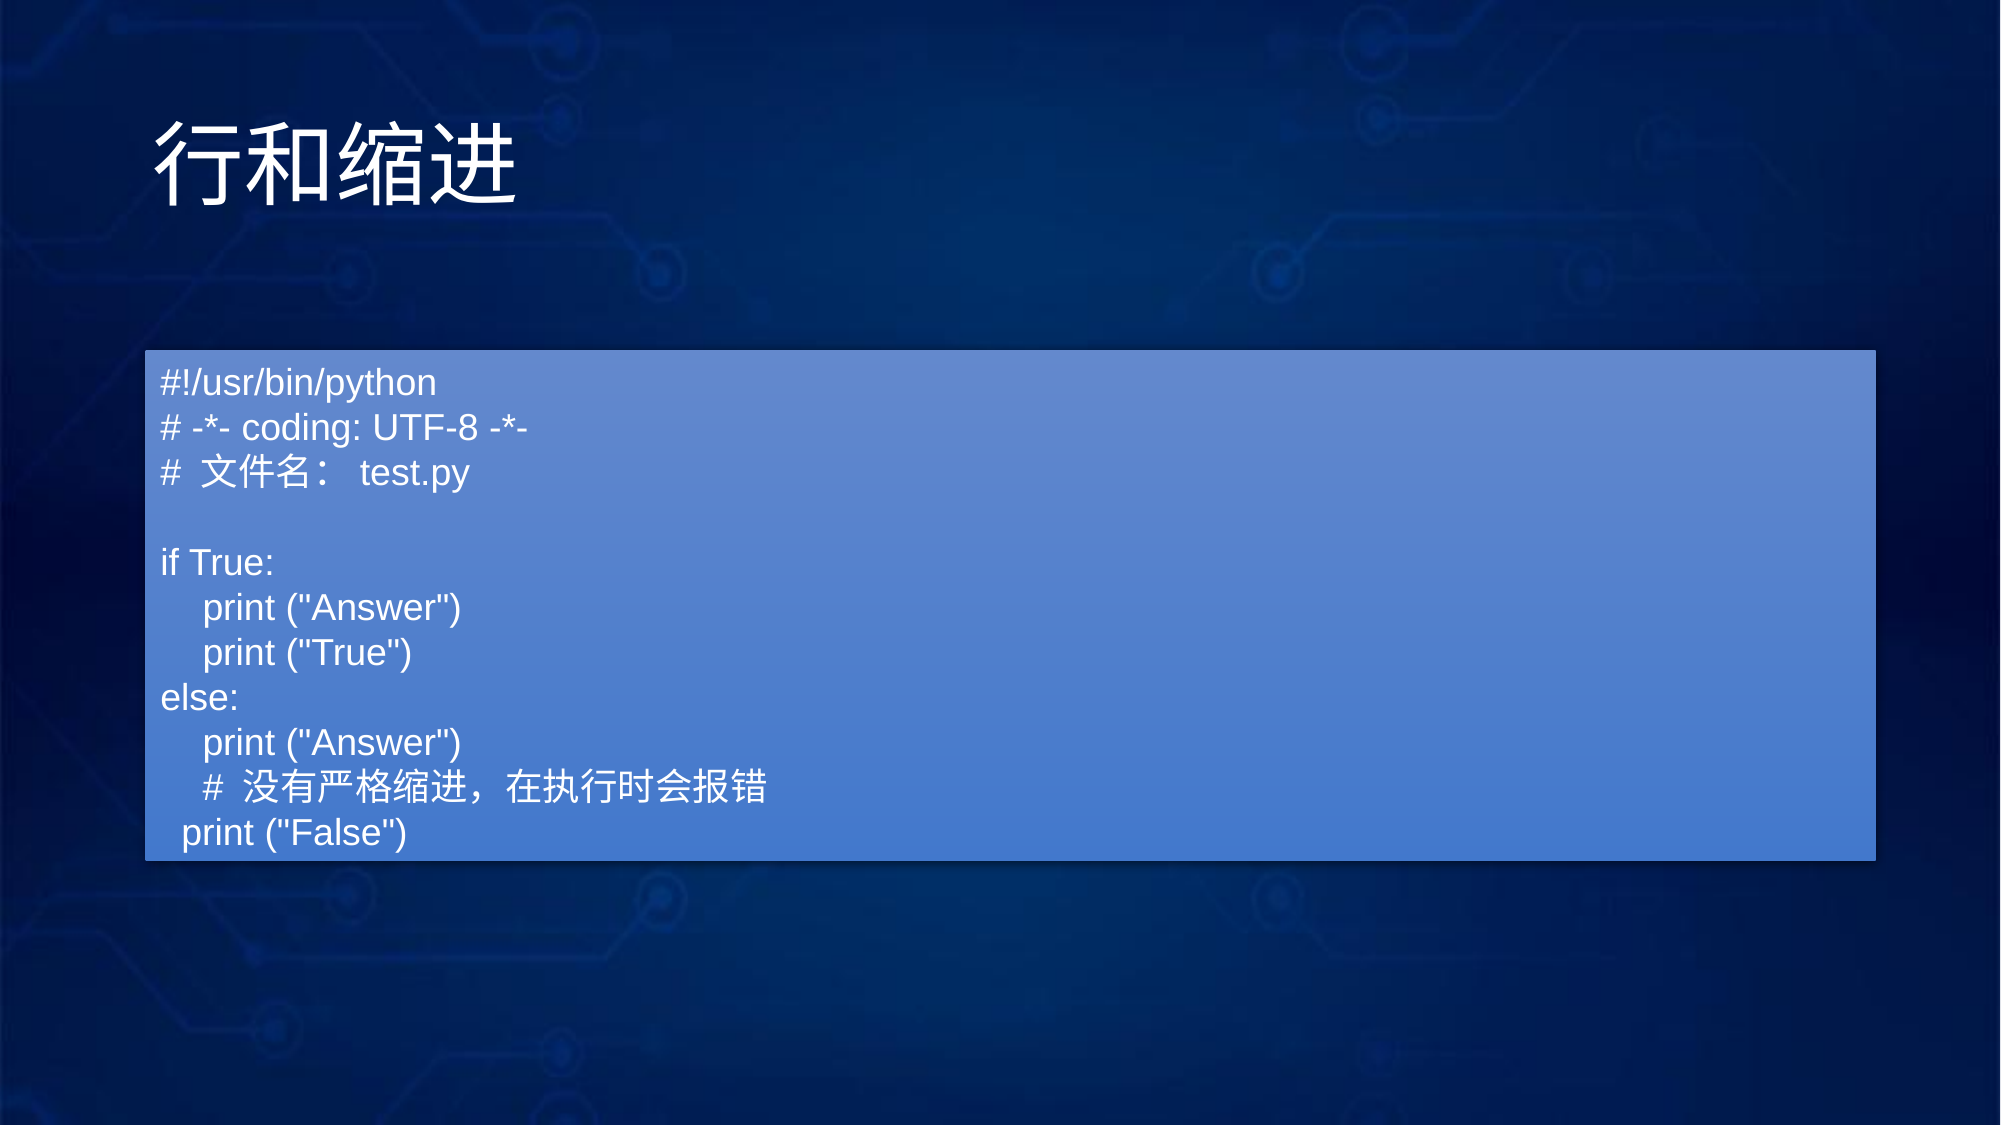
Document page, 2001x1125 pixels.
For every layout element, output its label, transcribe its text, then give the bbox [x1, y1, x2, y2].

title 行和缩进 [137, 59, 1863, 278]
text_box #!/usr/bin/python # -*- coding: UTF-8 -*- # 文件名：test.py if True: print ("Answer") print ("True") else: print ("Answer") # 没有严格缩进，在执行时会报错 print ("False") [145, 350, 1876, 861]
picture [0, 0, 2001, 1125]
